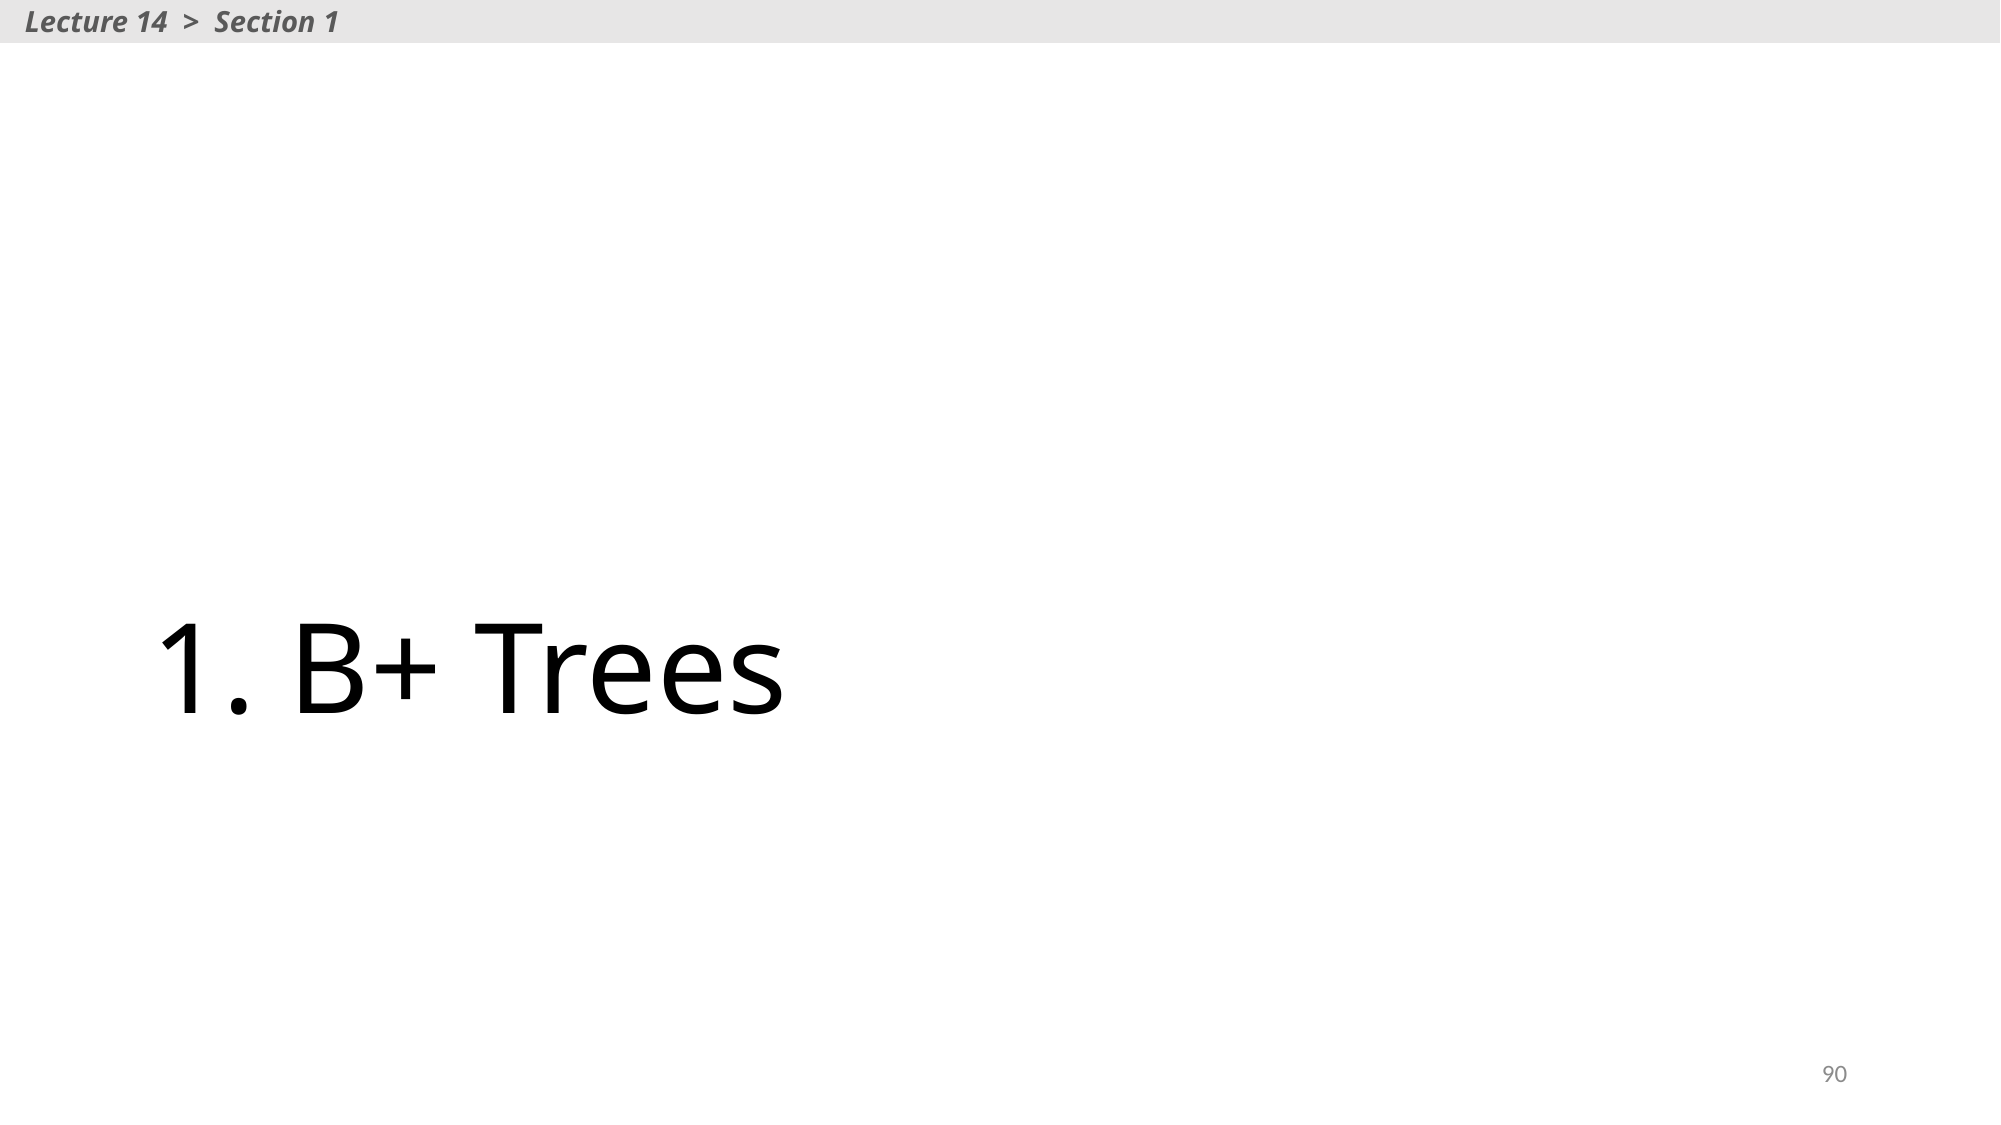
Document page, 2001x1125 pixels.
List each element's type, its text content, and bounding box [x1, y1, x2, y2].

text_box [0, 0, 2000, 47]
title 1. B+ Trees [136, 280, 1862, 749]
slide_number 90 [1412, 1042, 1863, 1103]
